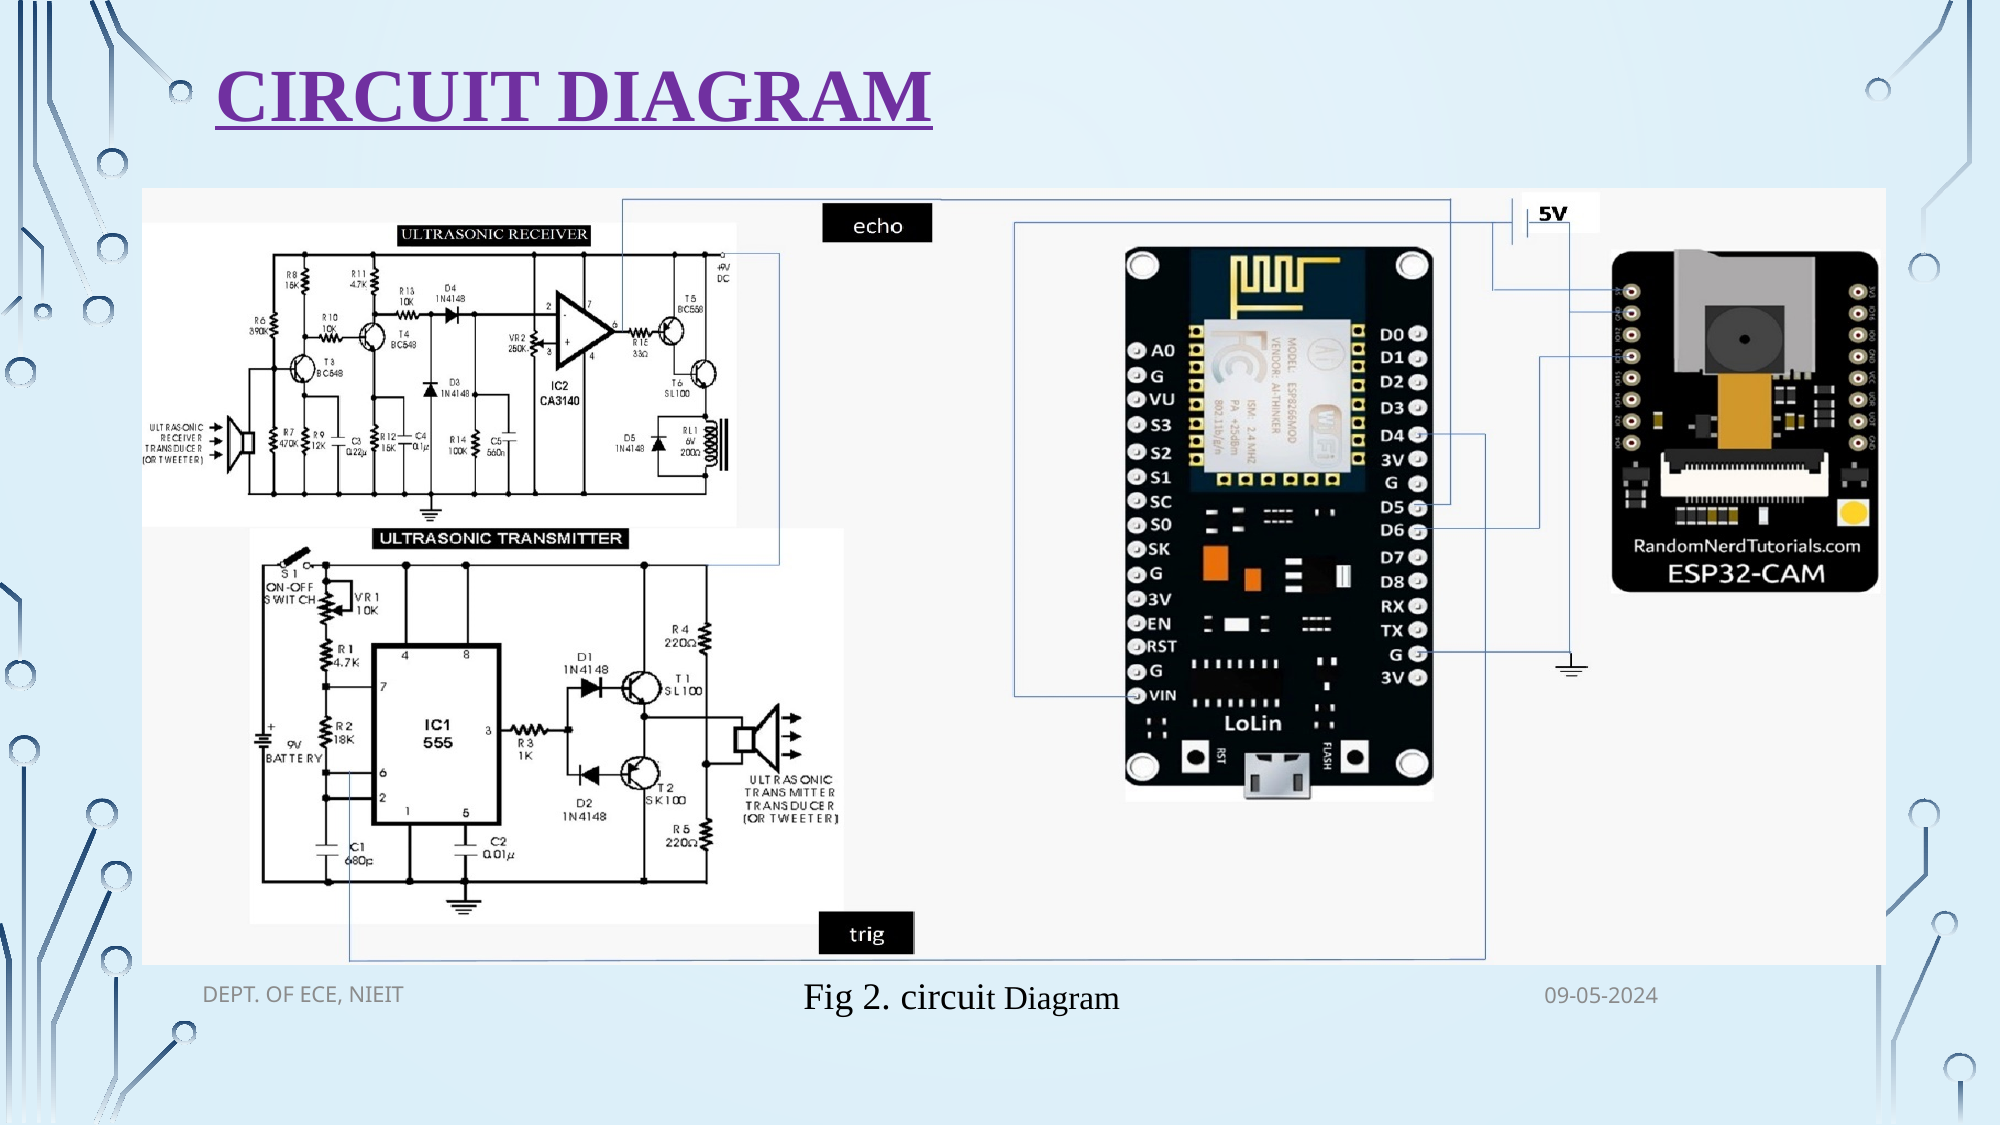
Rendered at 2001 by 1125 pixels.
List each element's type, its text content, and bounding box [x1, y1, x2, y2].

title CIRCUIT DIAGRAM [200, 53, 984, 146]
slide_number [1462, 965, 1674, 1025]
footer Dept. of ECE, NIEIT [187, 965, 461, 1025]
text_box Fig 2. circuit Diagram [461, 965, 1462, 1025]
picture [142, 188, 1886, 965]
